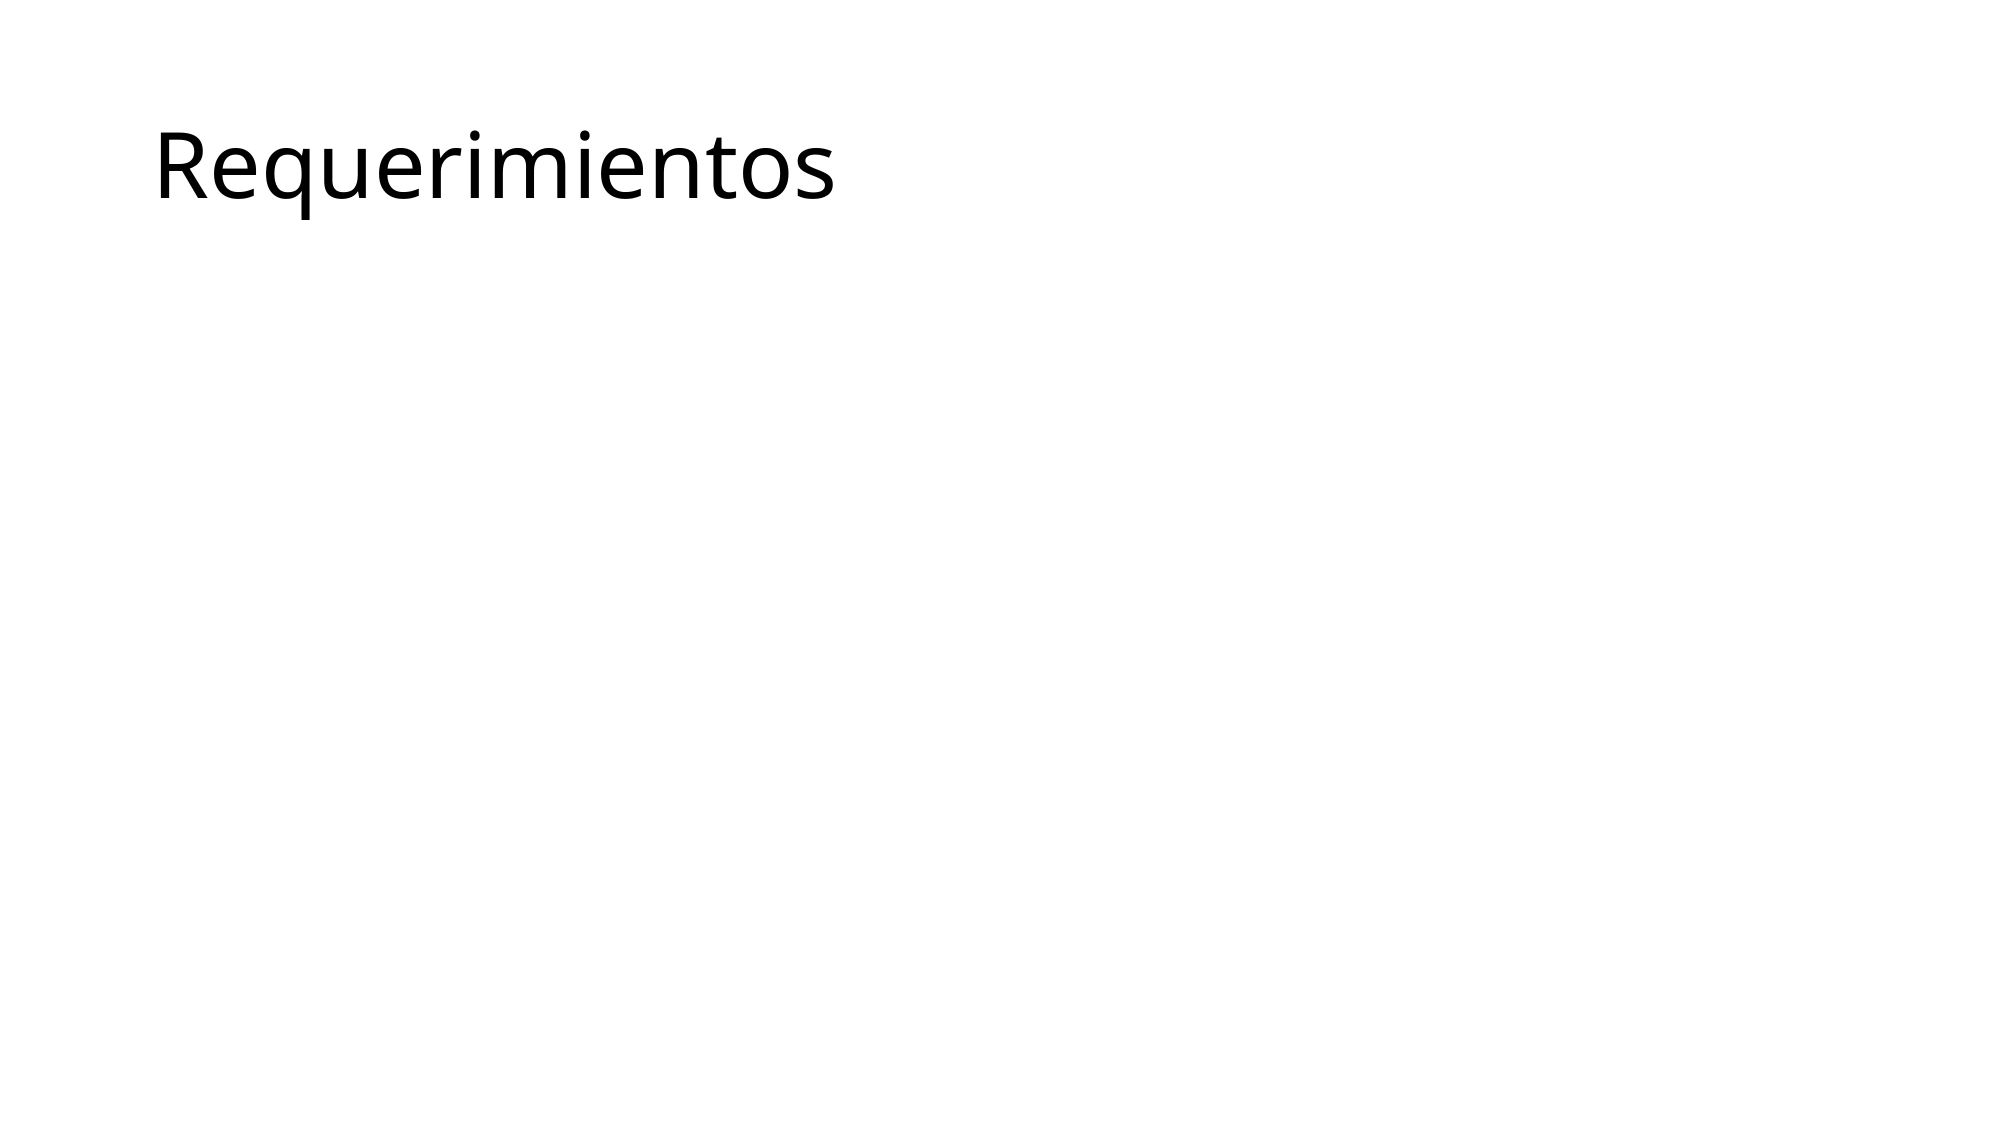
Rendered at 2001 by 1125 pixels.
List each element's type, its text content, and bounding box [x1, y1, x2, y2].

title Requerimientos [137, 59, 1863, 278]
